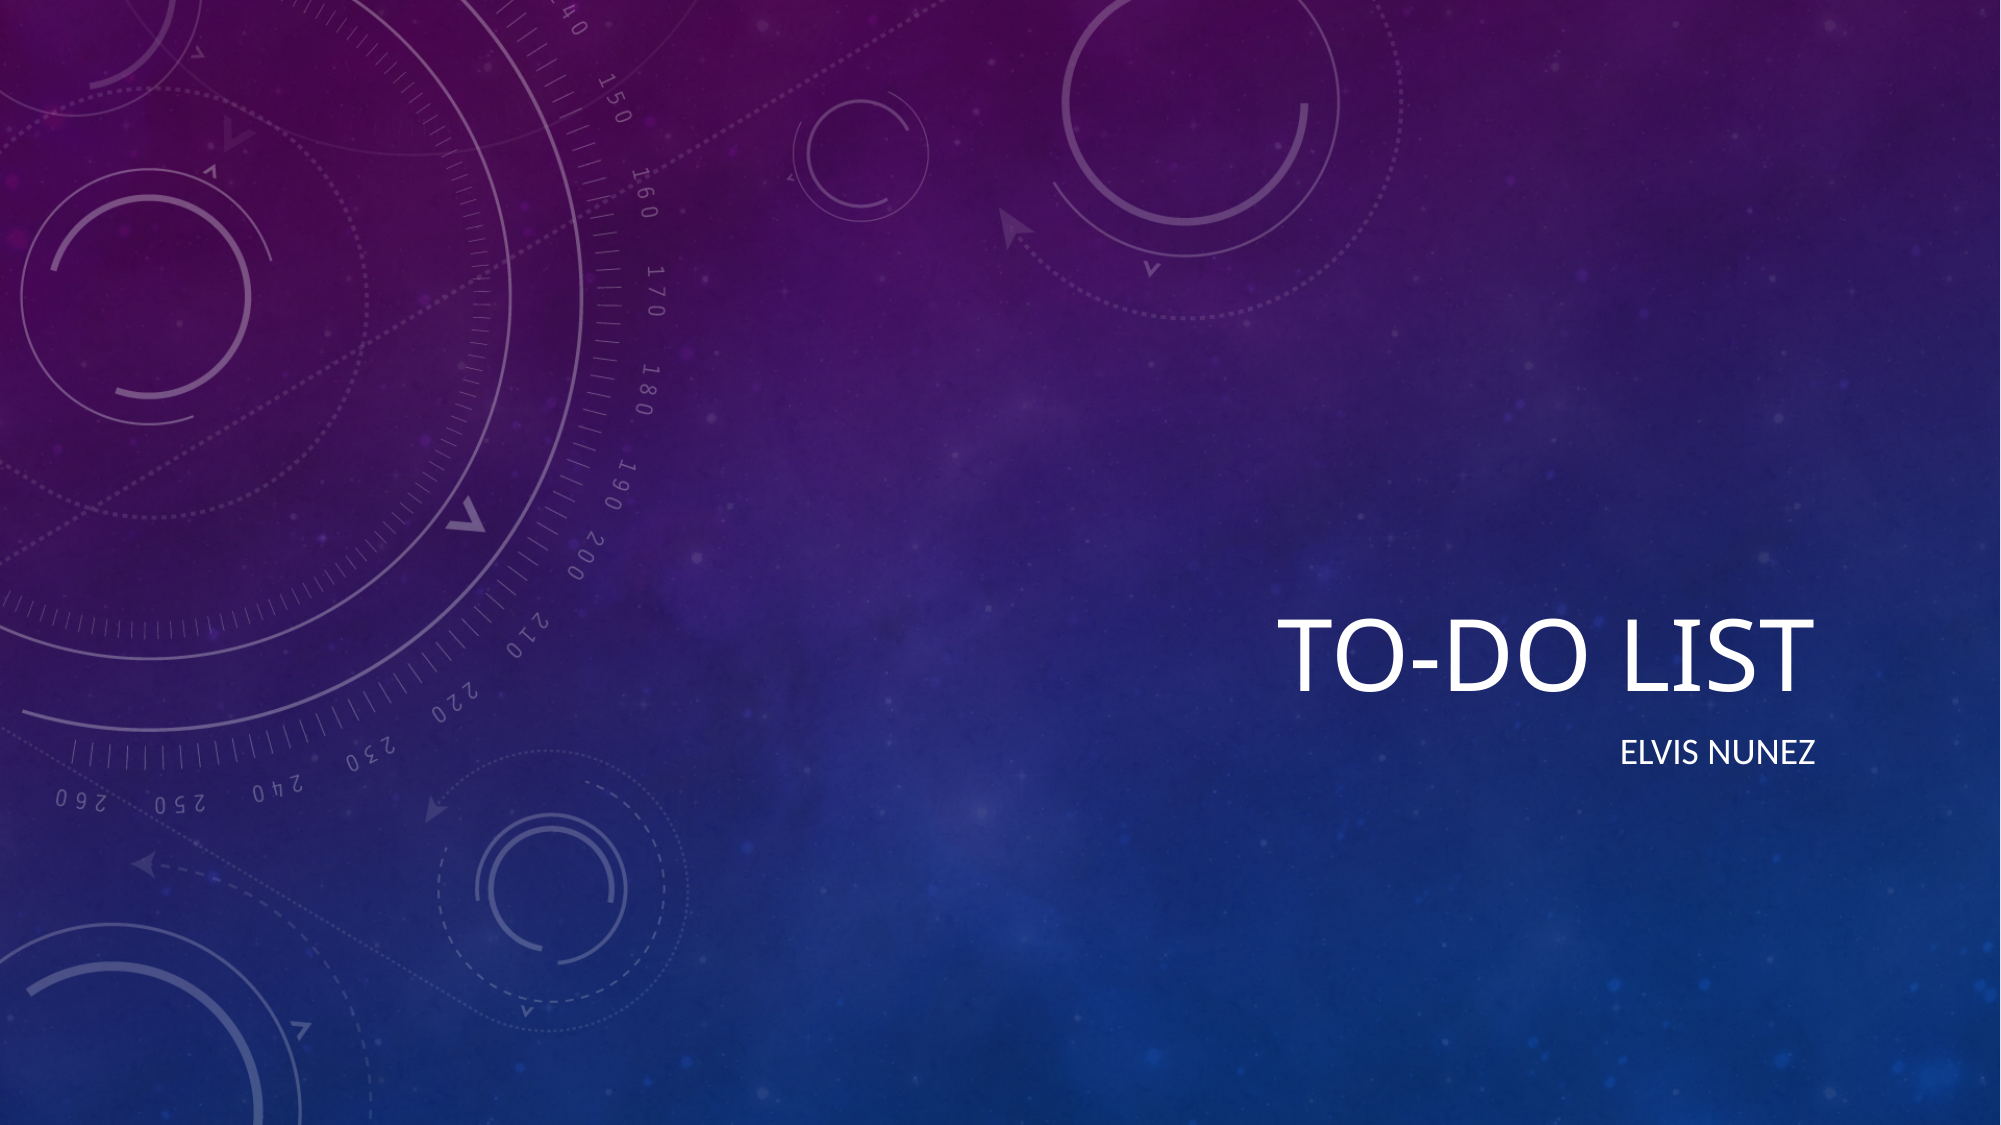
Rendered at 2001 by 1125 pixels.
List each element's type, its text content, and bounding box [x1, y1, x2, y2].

subtitle Elvis nunez [650, 719, 1831, 950]
picture [0, 0, 2001, 1125]
title to-do list [650, 322, 1831, 719]
